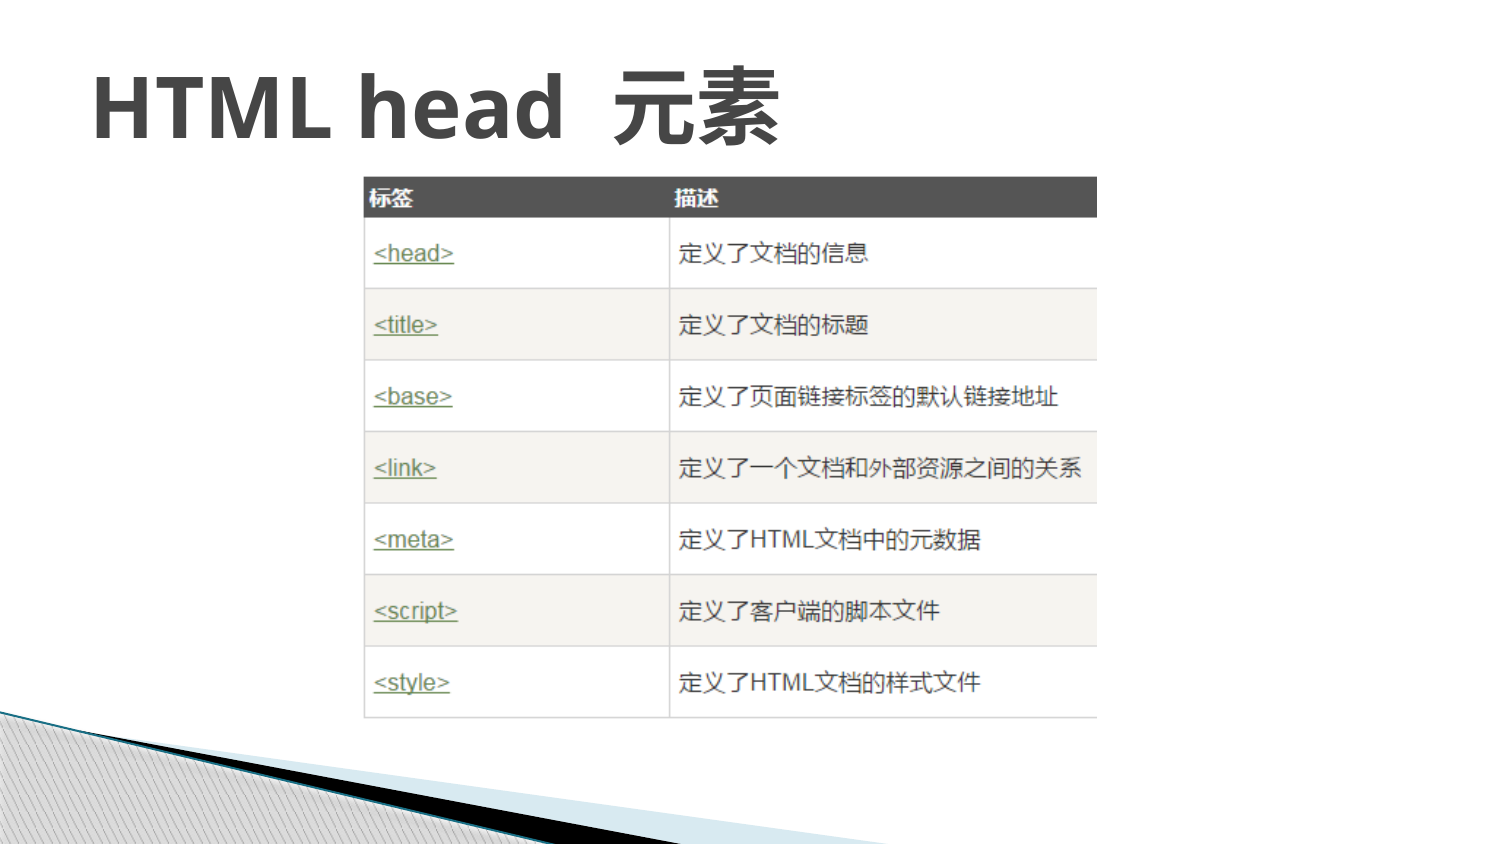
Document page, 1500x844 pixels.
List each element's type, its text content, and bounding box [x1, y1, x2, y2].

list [361, 174, 1097, 721]
title HTML head 元素 [75, 33, 1425, 175]
